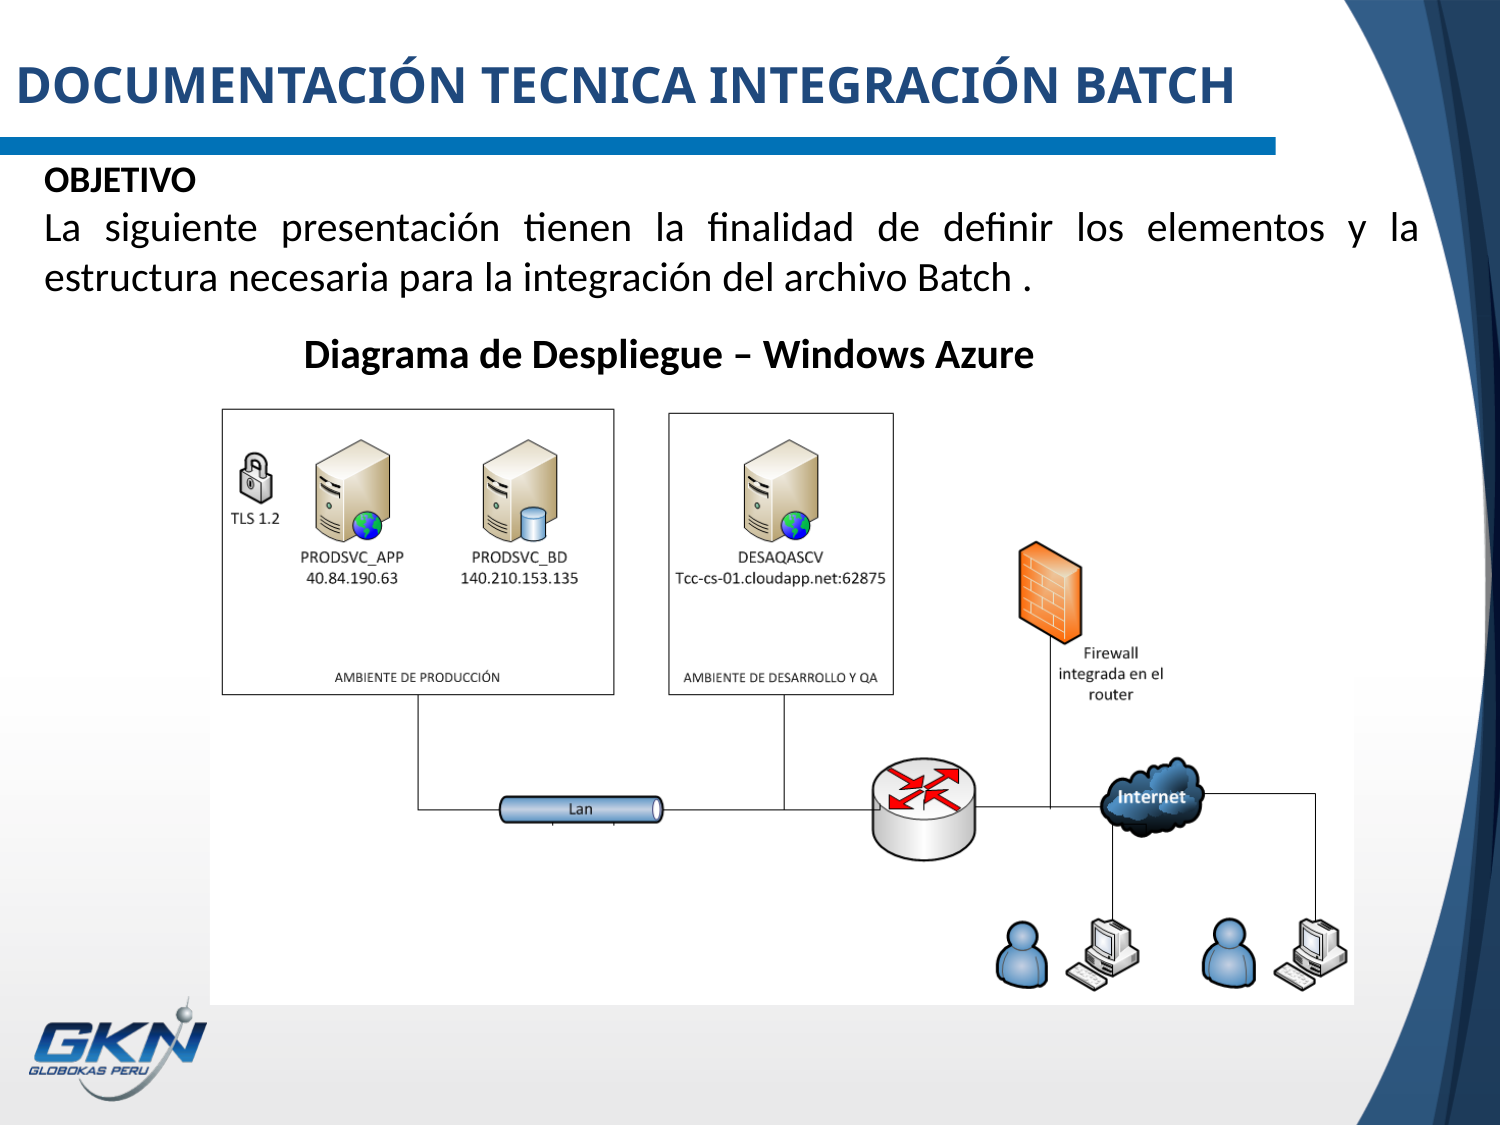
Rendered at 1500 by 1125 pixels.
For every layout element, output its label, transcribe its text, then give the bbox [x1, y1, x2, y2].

text_box Diagrama de Despliegue – Windows Azure [289, 319, 1082, 385]
title DOCUMENTACIÓN TECNICA INTEGRACIÓN BATCH [0, 19, 1294, 148]
text_box OBJETIVO La siguiente presentación tienen la finalidad de definir los elementos y la estructura necesaria para la integración del archivo Batch . [29, 147, 1436, 308]
picture [0, 0, 1500, 1125]
